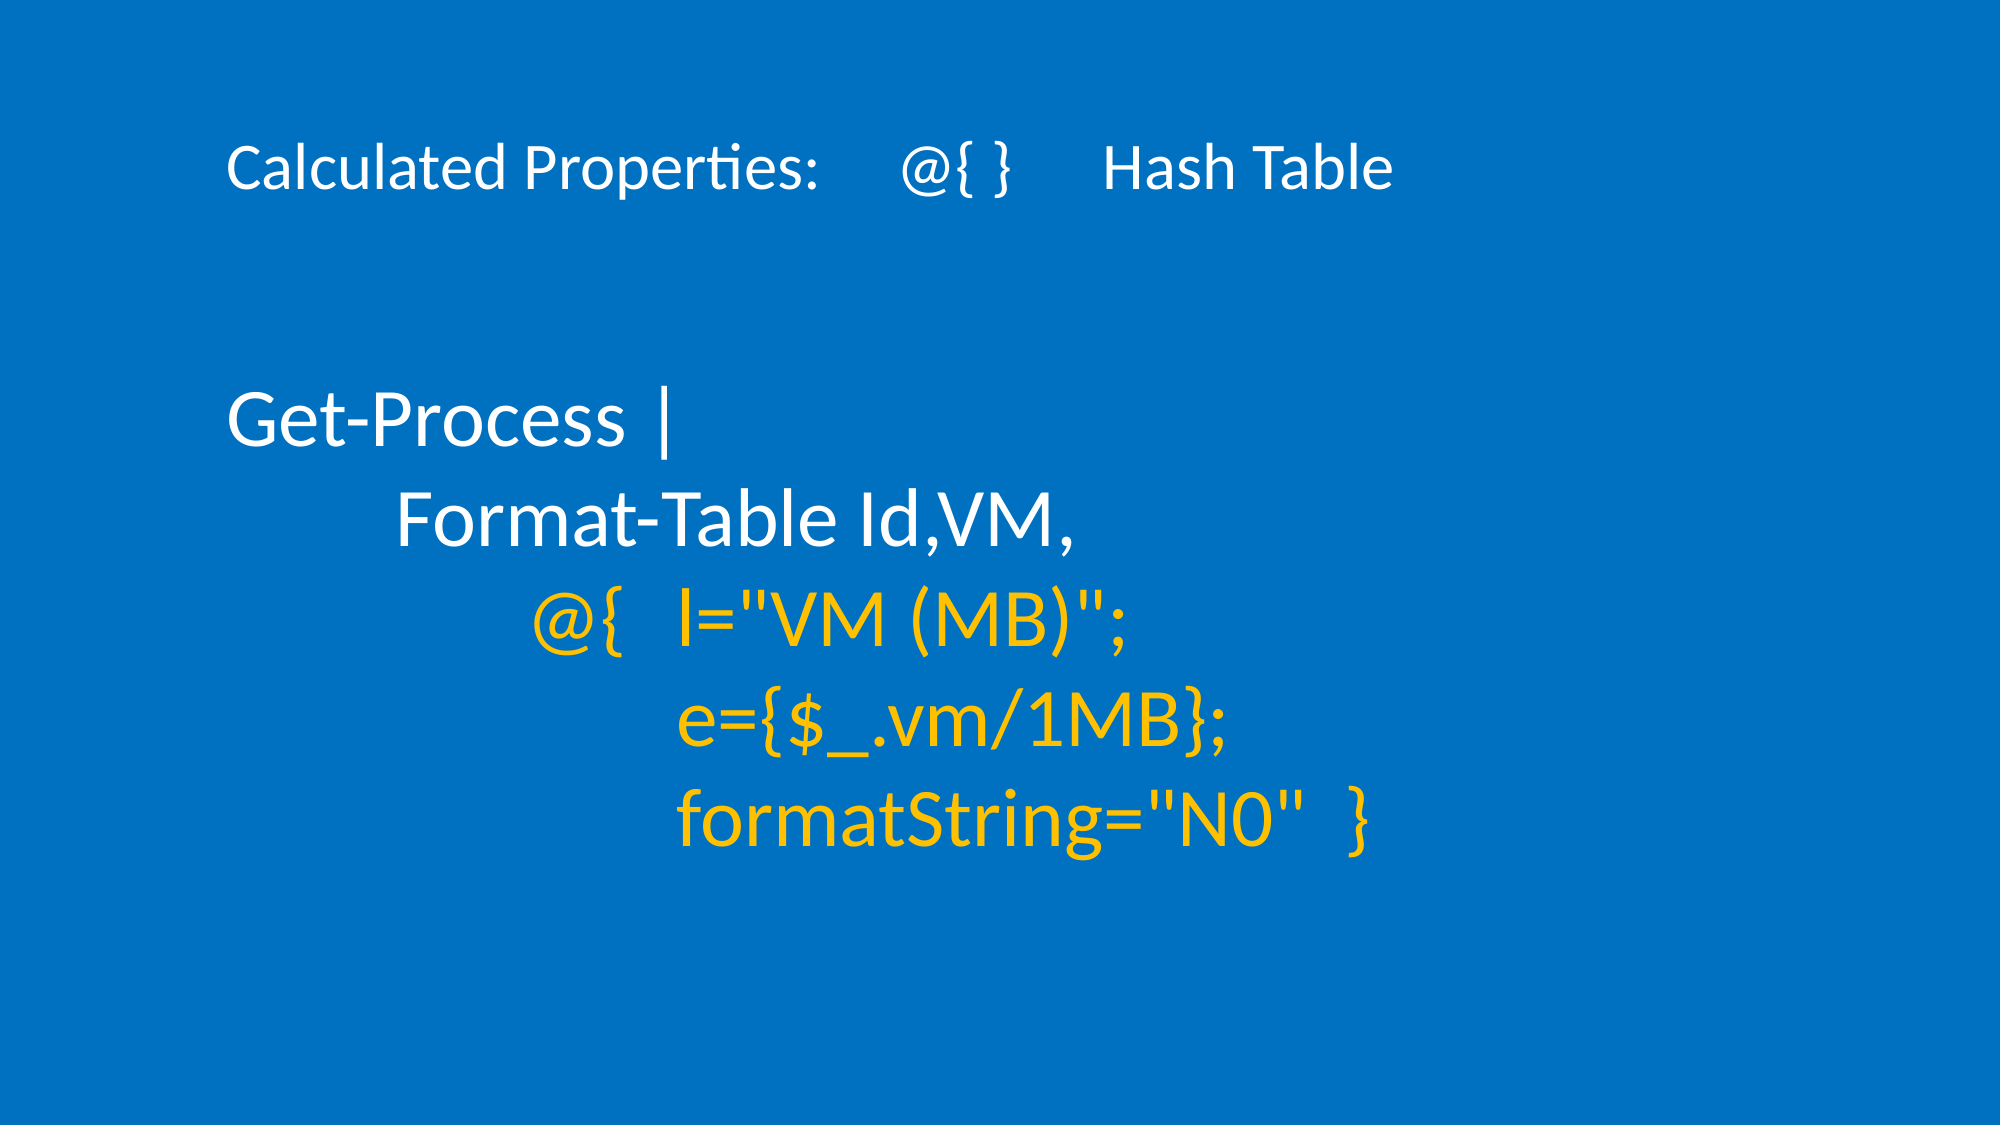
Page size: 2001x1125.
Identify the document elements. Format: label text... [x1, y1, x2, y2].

text_box Calculated Properties: @{ } Hash Table Get-Process | Format-Table Id,VM, @{ l="VM (MB)"; e={$_.vm/1MB}; formatString="N0" } [211, 115, 1552, 1070]
